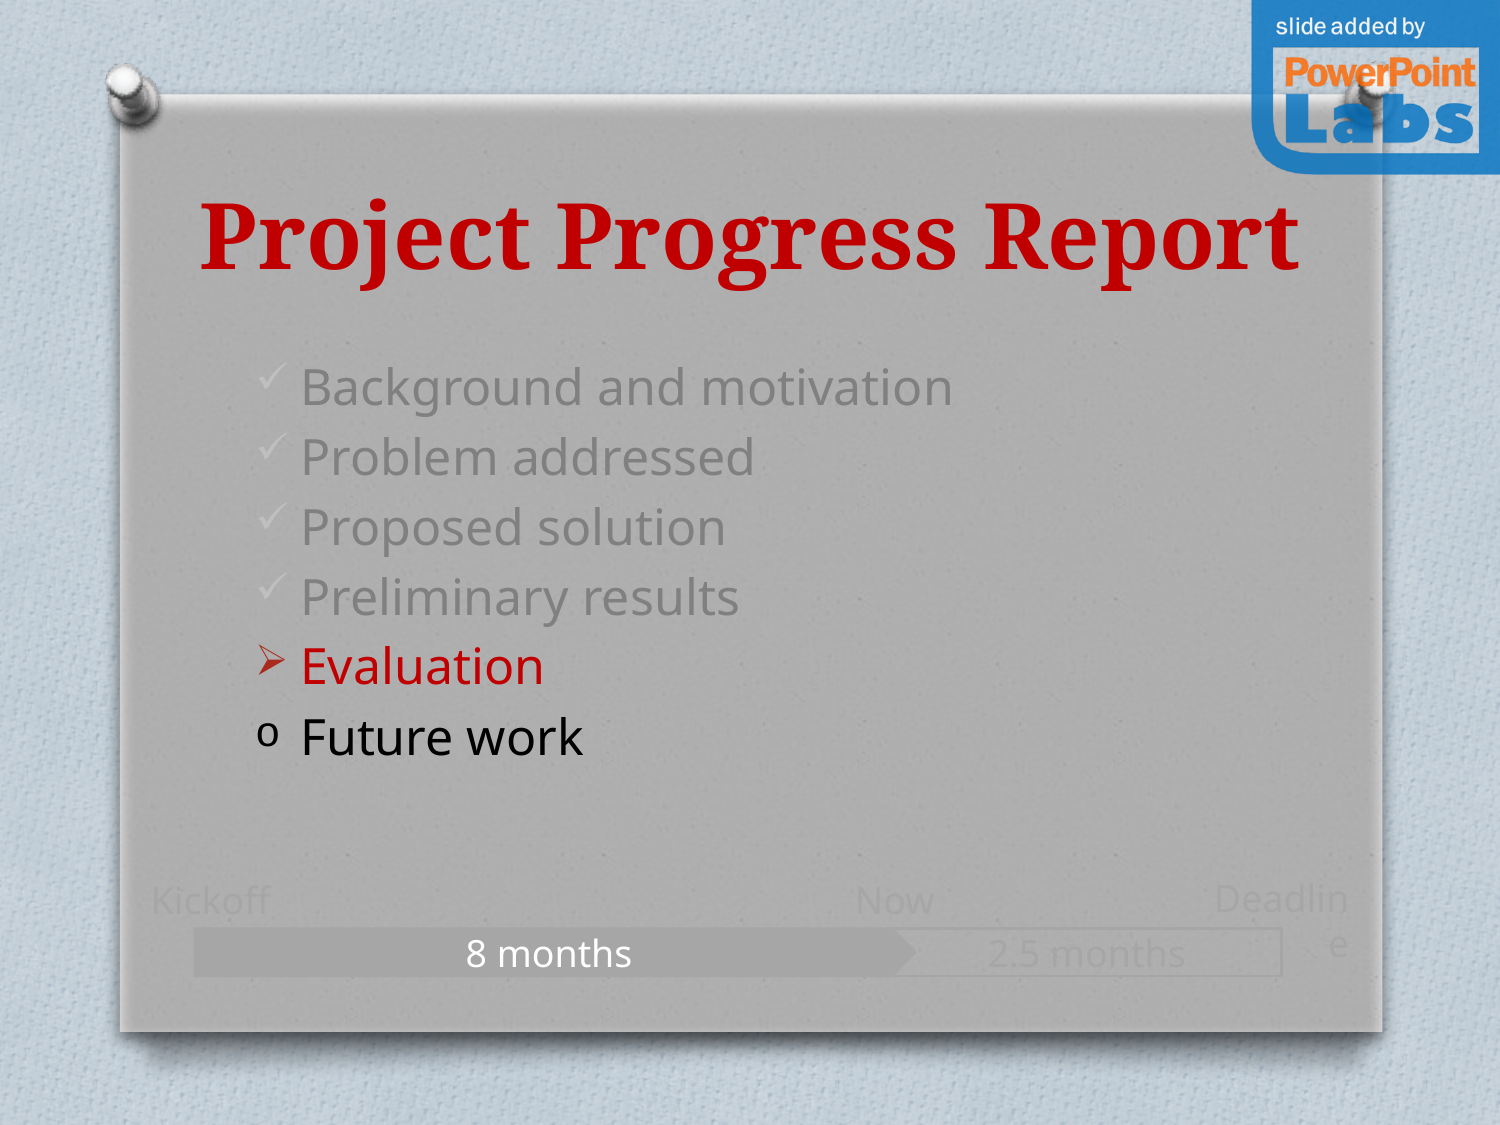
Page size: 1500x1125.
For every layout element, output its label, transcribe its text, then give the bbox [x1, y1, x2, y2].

picture [1249, 0, 1500, 176]
text_box Project Progress Report [179, 134, 1323, 332]
text_box Background and motivation Problem addressed Proposed solution Preliminary results Evaluation Future work [239, 347, 1257, 867]
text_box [135, 867, 1365, 977]
picture [76, 30, 198, 153]
